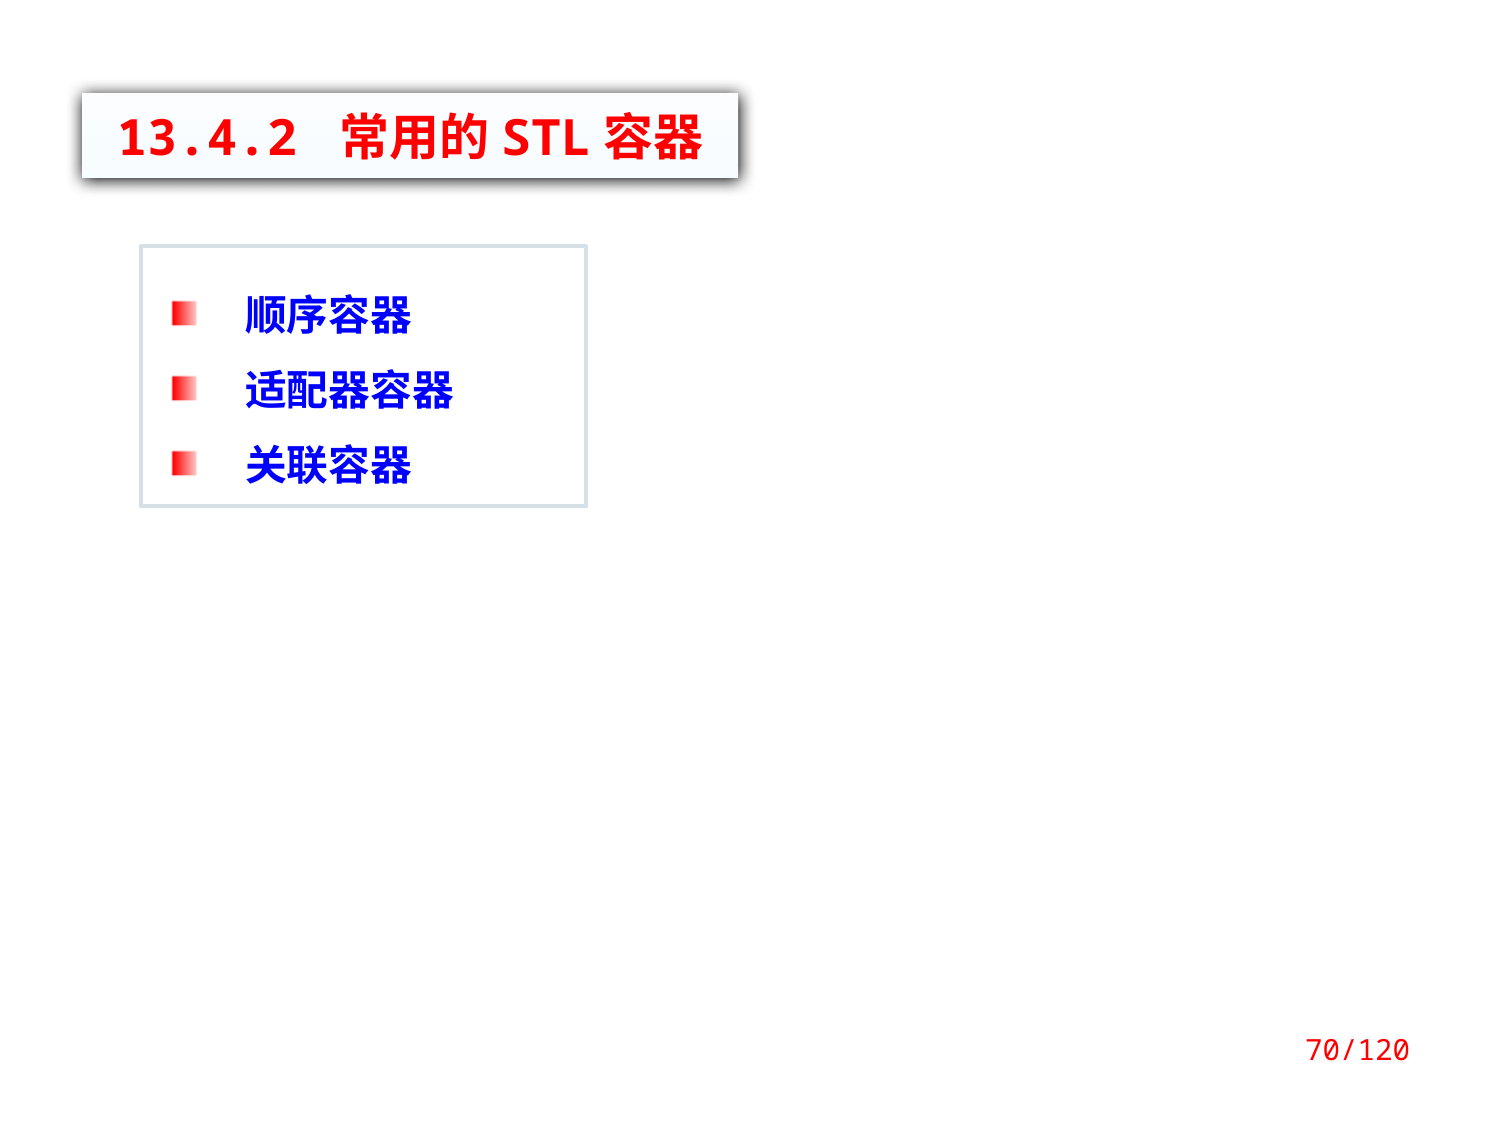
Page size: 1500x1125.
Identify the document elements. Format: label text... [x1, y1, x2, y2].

picture [170, 449, 200, 479]
text_box 顺序容器 适配器容器 关联容器 [139, 244, 588, 508]
text_box 13.4.2 常用的STL容器 [81, 93, 739, 178]
picture [170, 374, 200, 404]
slide_number 70/120 [1074, 1023, 1426, 1100]
picture [170, 299, 200, 329]
